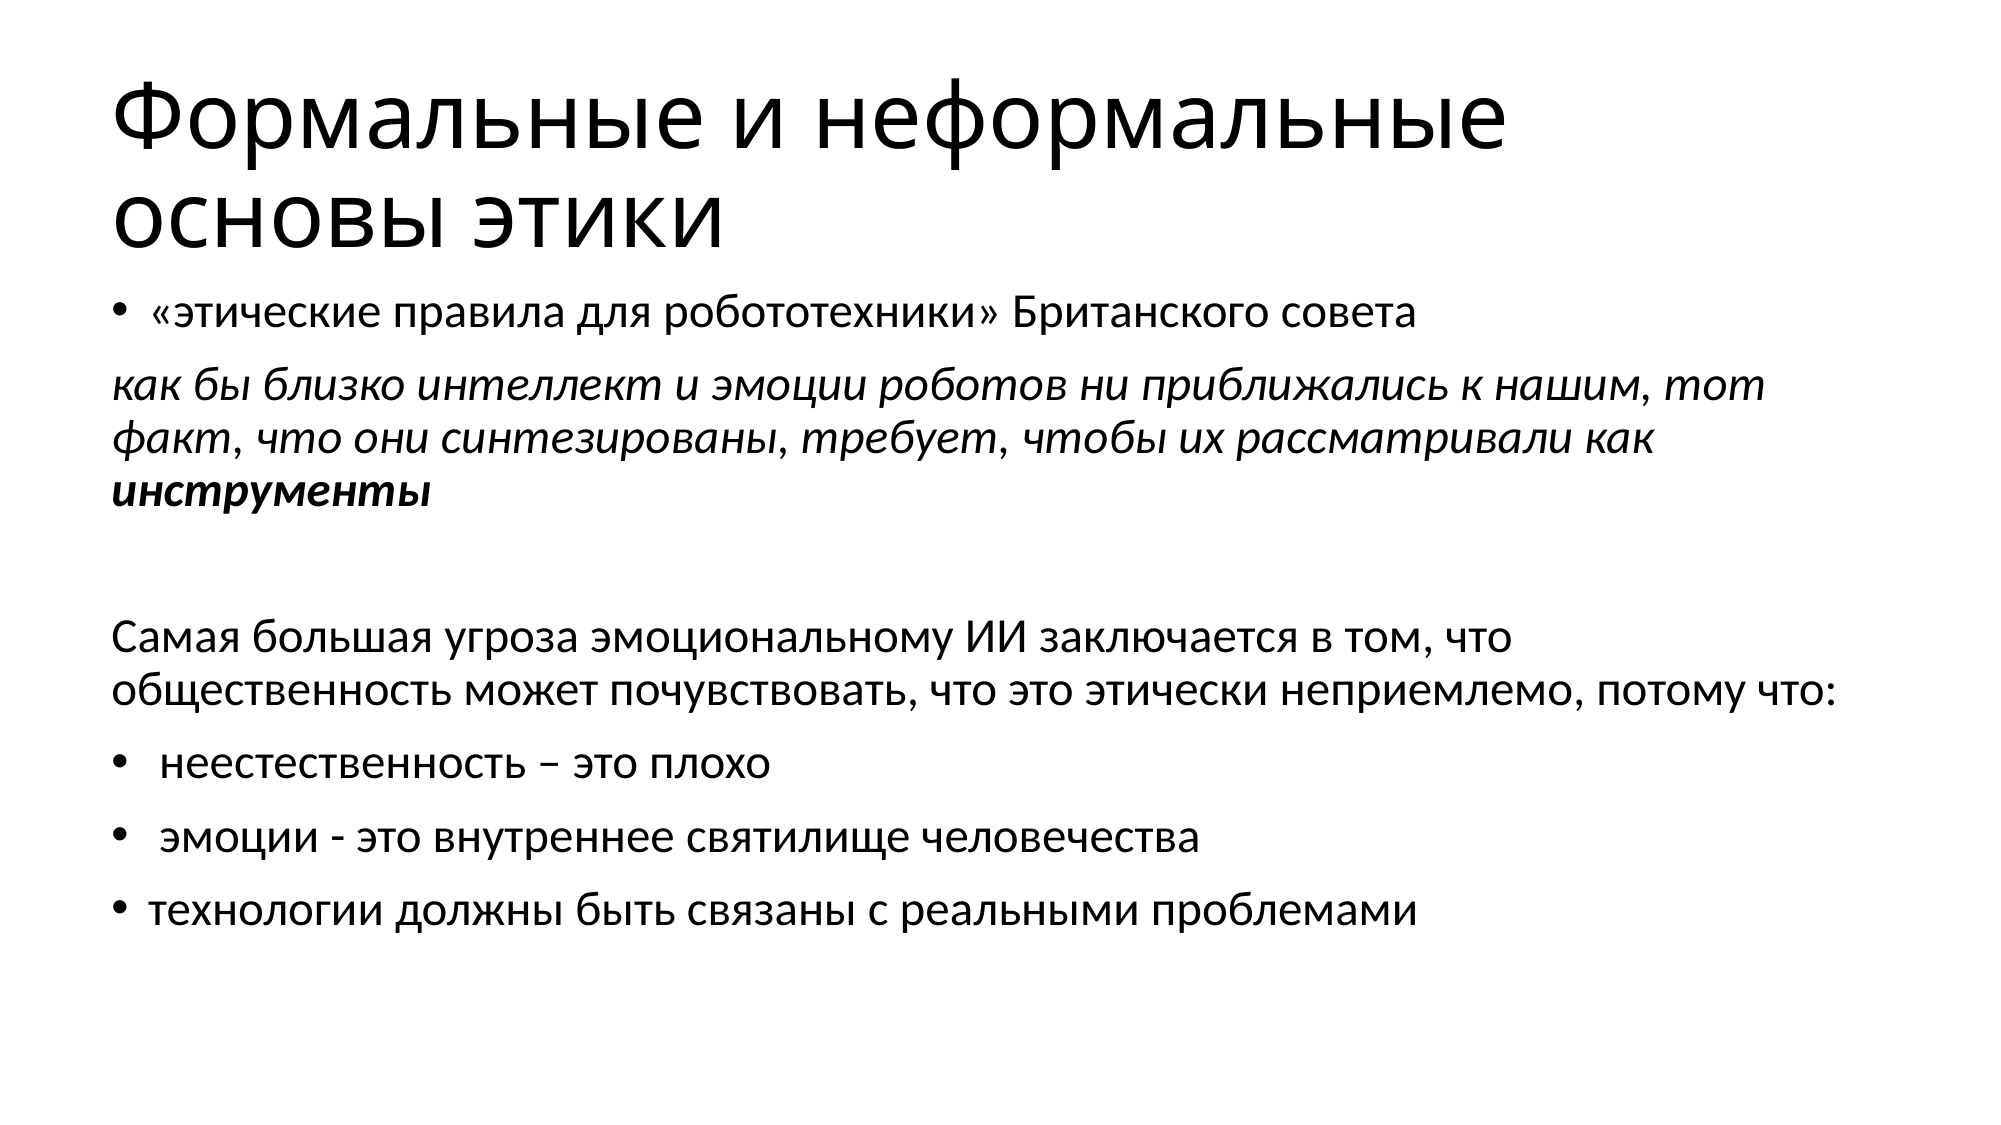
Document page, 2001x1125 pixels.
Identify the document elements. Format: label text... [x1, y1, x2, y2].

list «этические правила для робототехники» Британского совета как бы близко интеллект и эмоции роботов ни приближались к нашим, тот факт, что они синтезированы, требует, чтобы их рассматривали как инструменты Самая большая угроза эмоциональному ИИ заключается в том, что общественность может почувствовать, что это этически неприемлемо, потому что: неестественность – это плохо эмоции - это внутреннее святилище человечества технологии должны быть связаны с реальными проблемами [96, 277, 1863, 992]
title Формальные и неформальные основы этики [96, 59, 1863, 277]
